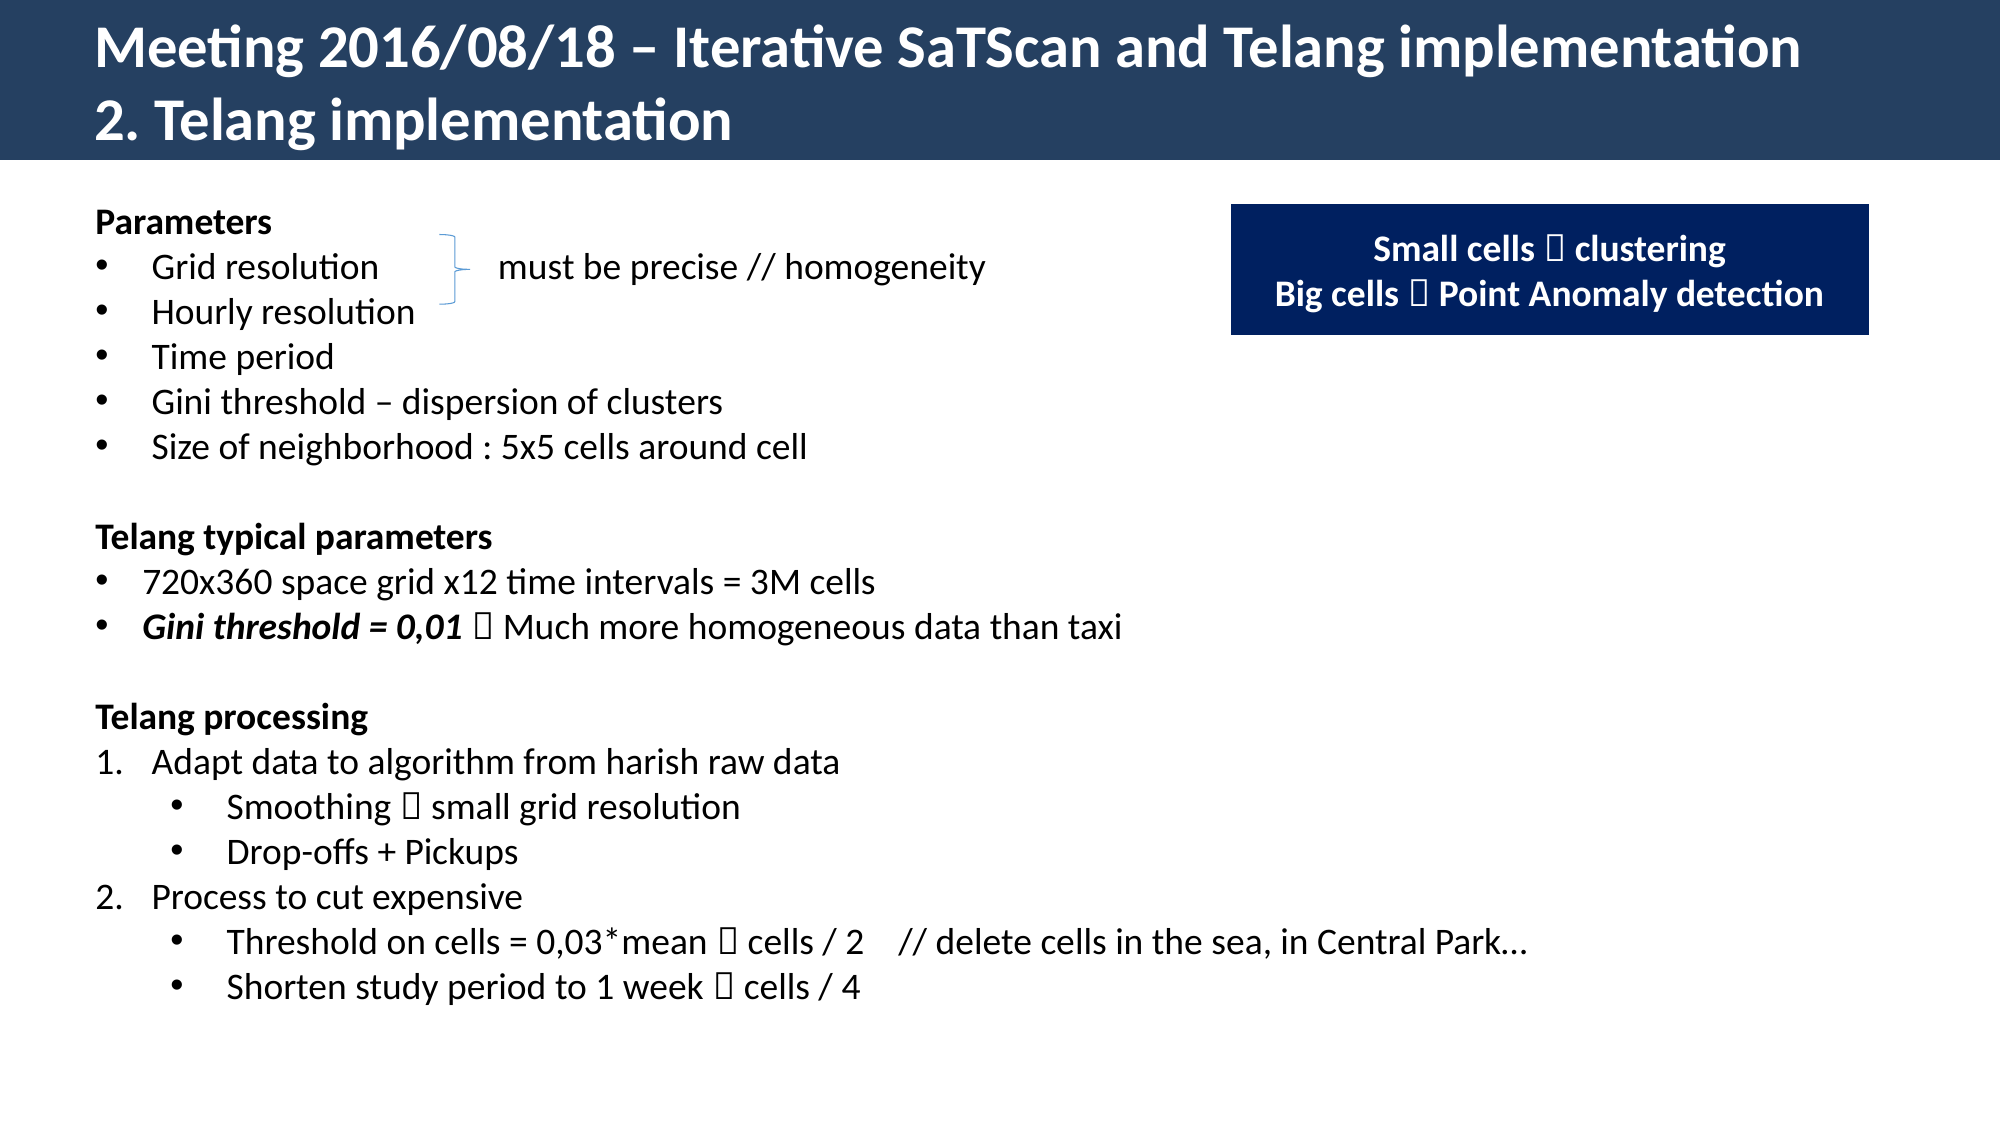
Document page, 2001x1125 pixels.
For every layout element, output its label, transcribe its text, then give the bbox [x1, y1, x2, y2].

text_box [439, 233, 471, 305]
text_box Small cells  clustering Big cells  Point Anomaly detection [1231, 204, 1869, 335]
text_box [0, 0, 2000, 161]
text_box Parameters Grid resolution must be precise // homogeneity Hourly resolution Time period Gini threshold – dispersion of clusters Size of neighborhood : 5x5 cells around cell Telang typical parameters 720x360 space grid x12 time intervals = 3M cells Gini threshold = 0,01  Much more homogeneous data than taxi Telang processing Adapt data to algorithm from harish raw data Smoothing  small grid resolution Drop-offs + Pickups Process to cut expensive Threshold on cells = 0,03*mean  cells / 2 // delete cells in the sea, in Central Park… Shorten study period to 1 week  cells / 4 [80, 189, 1921, 1125]
